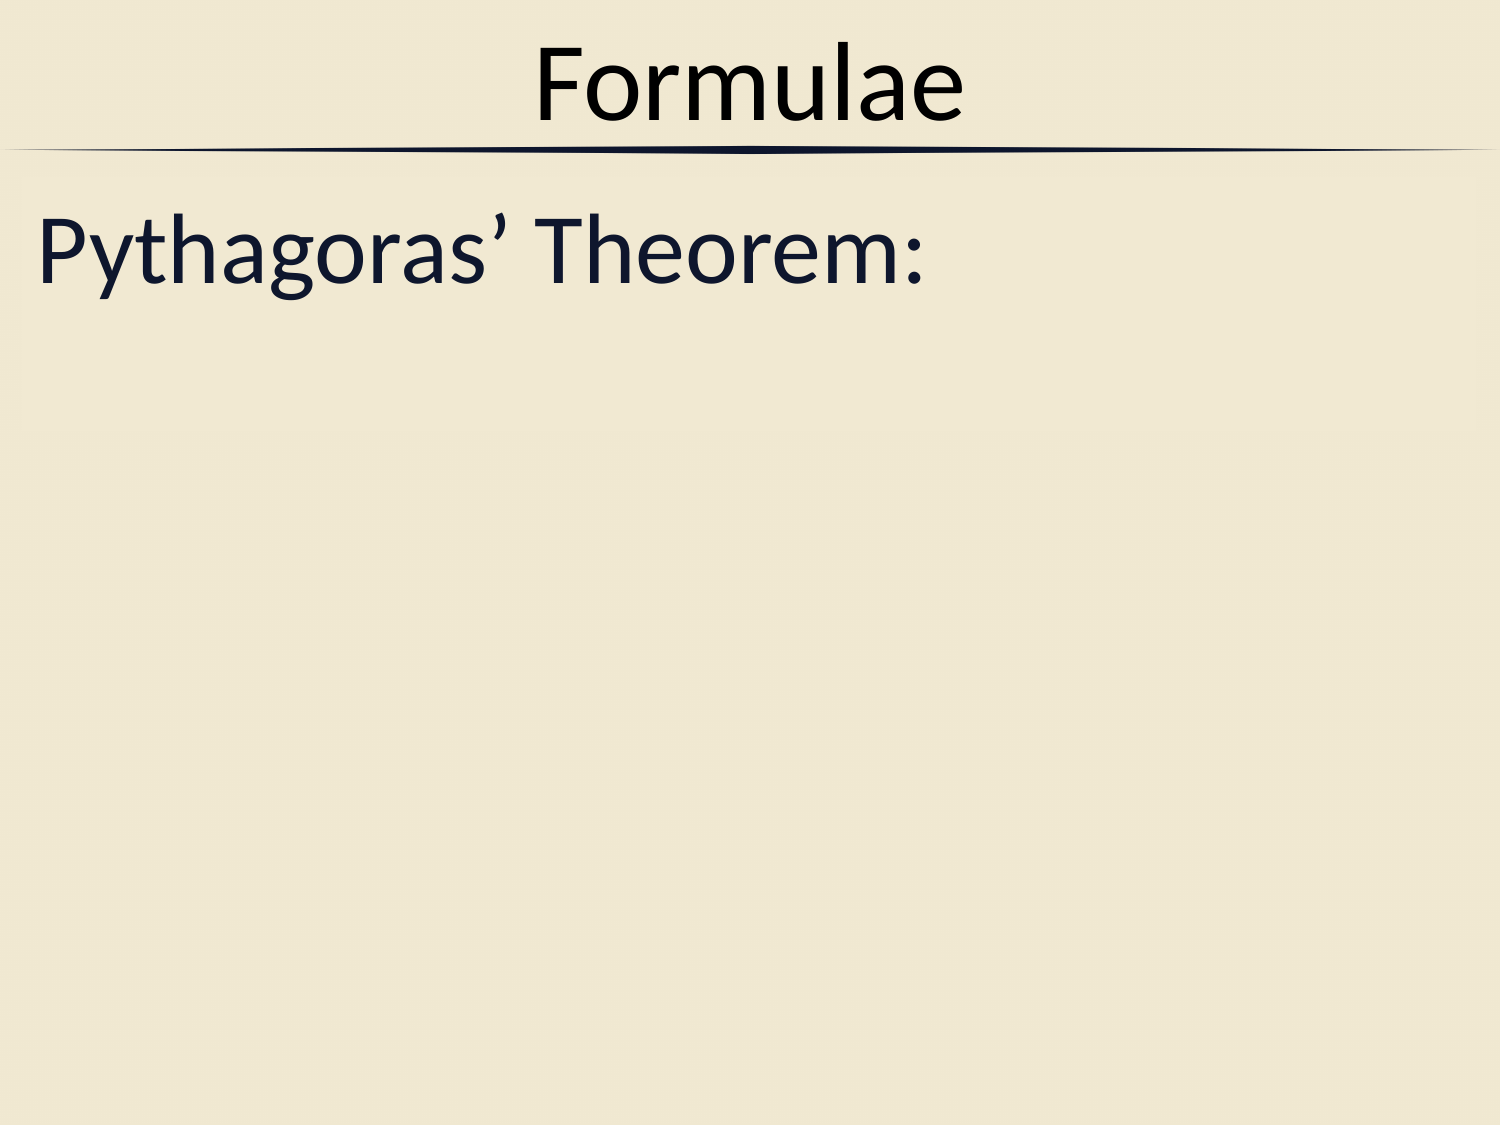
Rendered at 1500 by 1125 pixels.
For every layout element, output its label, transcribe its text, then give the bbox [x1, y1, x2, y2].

text_box Formulae [0, 0, 1500, 150]
picture [0, 150, 1500, 1125]
